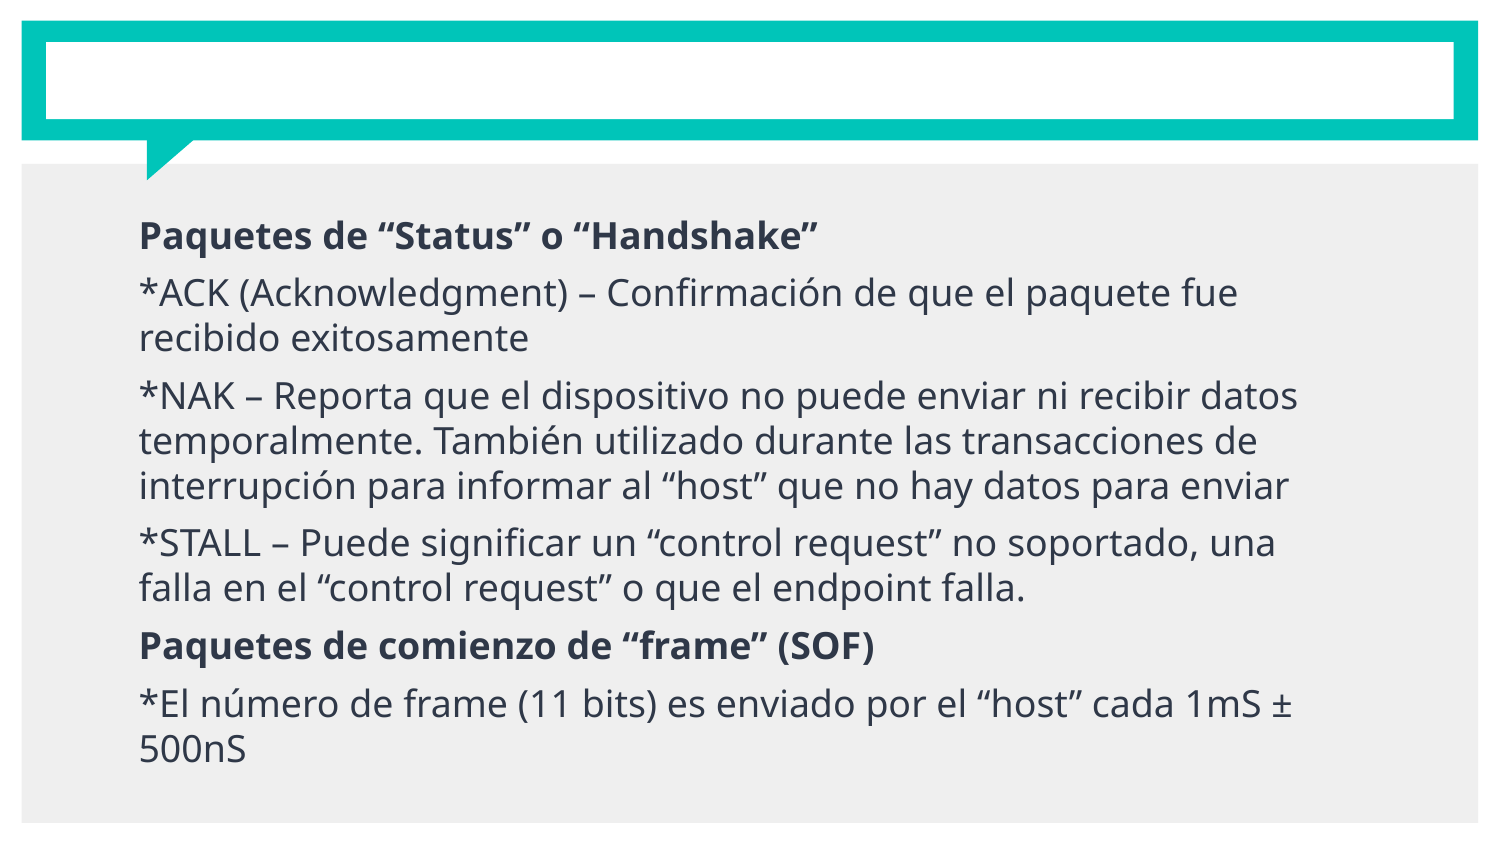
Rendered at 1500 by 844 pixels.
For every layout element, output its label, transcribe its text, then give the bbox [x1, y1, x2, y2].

list Paquetes de “Status” o “Handshake” *ACK (Acknowledgment) – Confirmación de que el paquete fue recibido exitosamente *NAK – Reporta que el dispositivo no puede enviar ni recibir datos temporalmente. También utilizado durante las transacciones de interrupción para informar al “host” que no hay datos para enviar *STALL – Puede significar un “control request” no soportado, una falla en el “control request” o que el endpoint falla. Paquetes de comienzo de “frame” (SOF) *El número de frame (11 bits) es enviado por el “host” cada 1mS ± 500nS [123, 196, 1377, 808]
